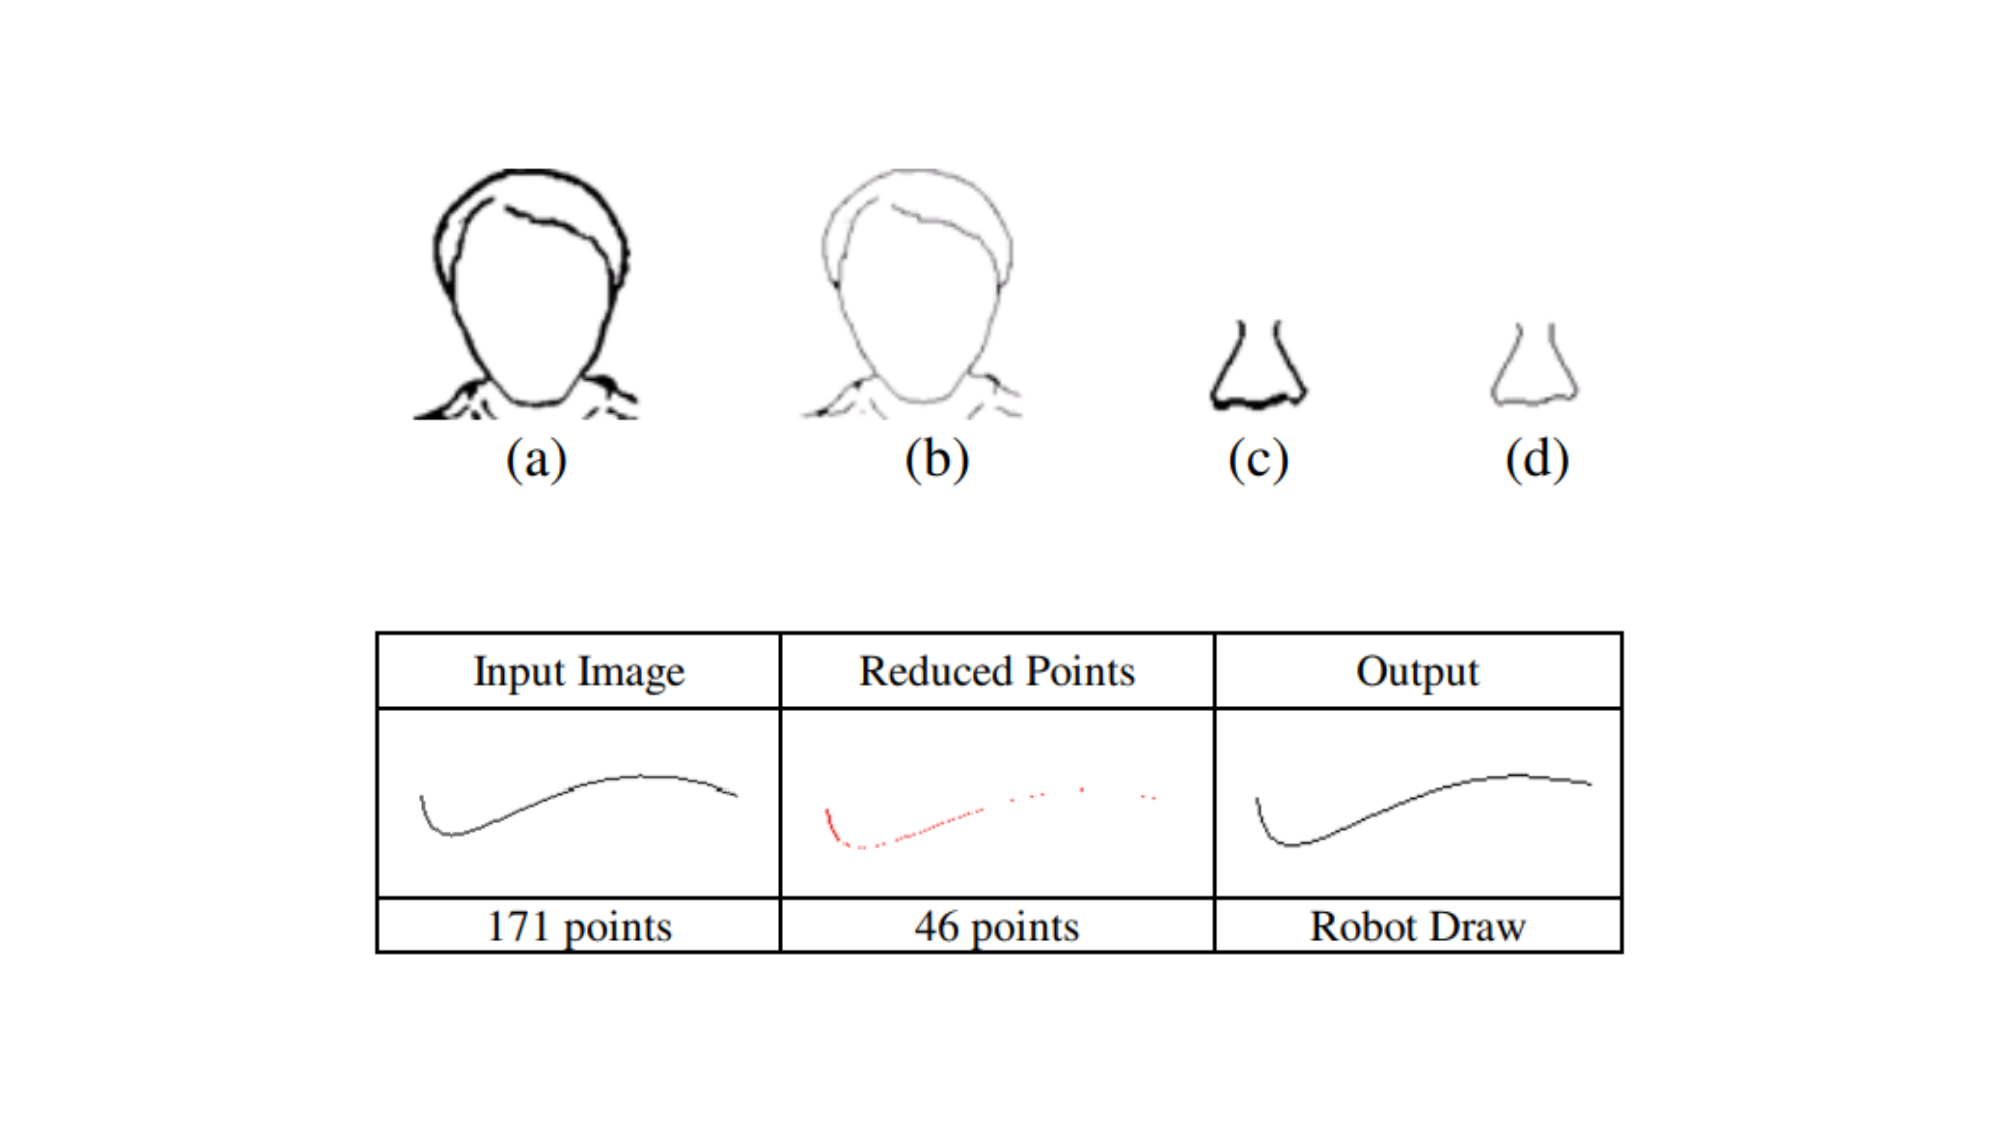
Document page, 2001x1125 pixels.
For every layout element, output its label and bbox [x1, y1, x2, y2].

picture [339, 618, 1661, 972]
picture [381, 119, 1619, 535]
